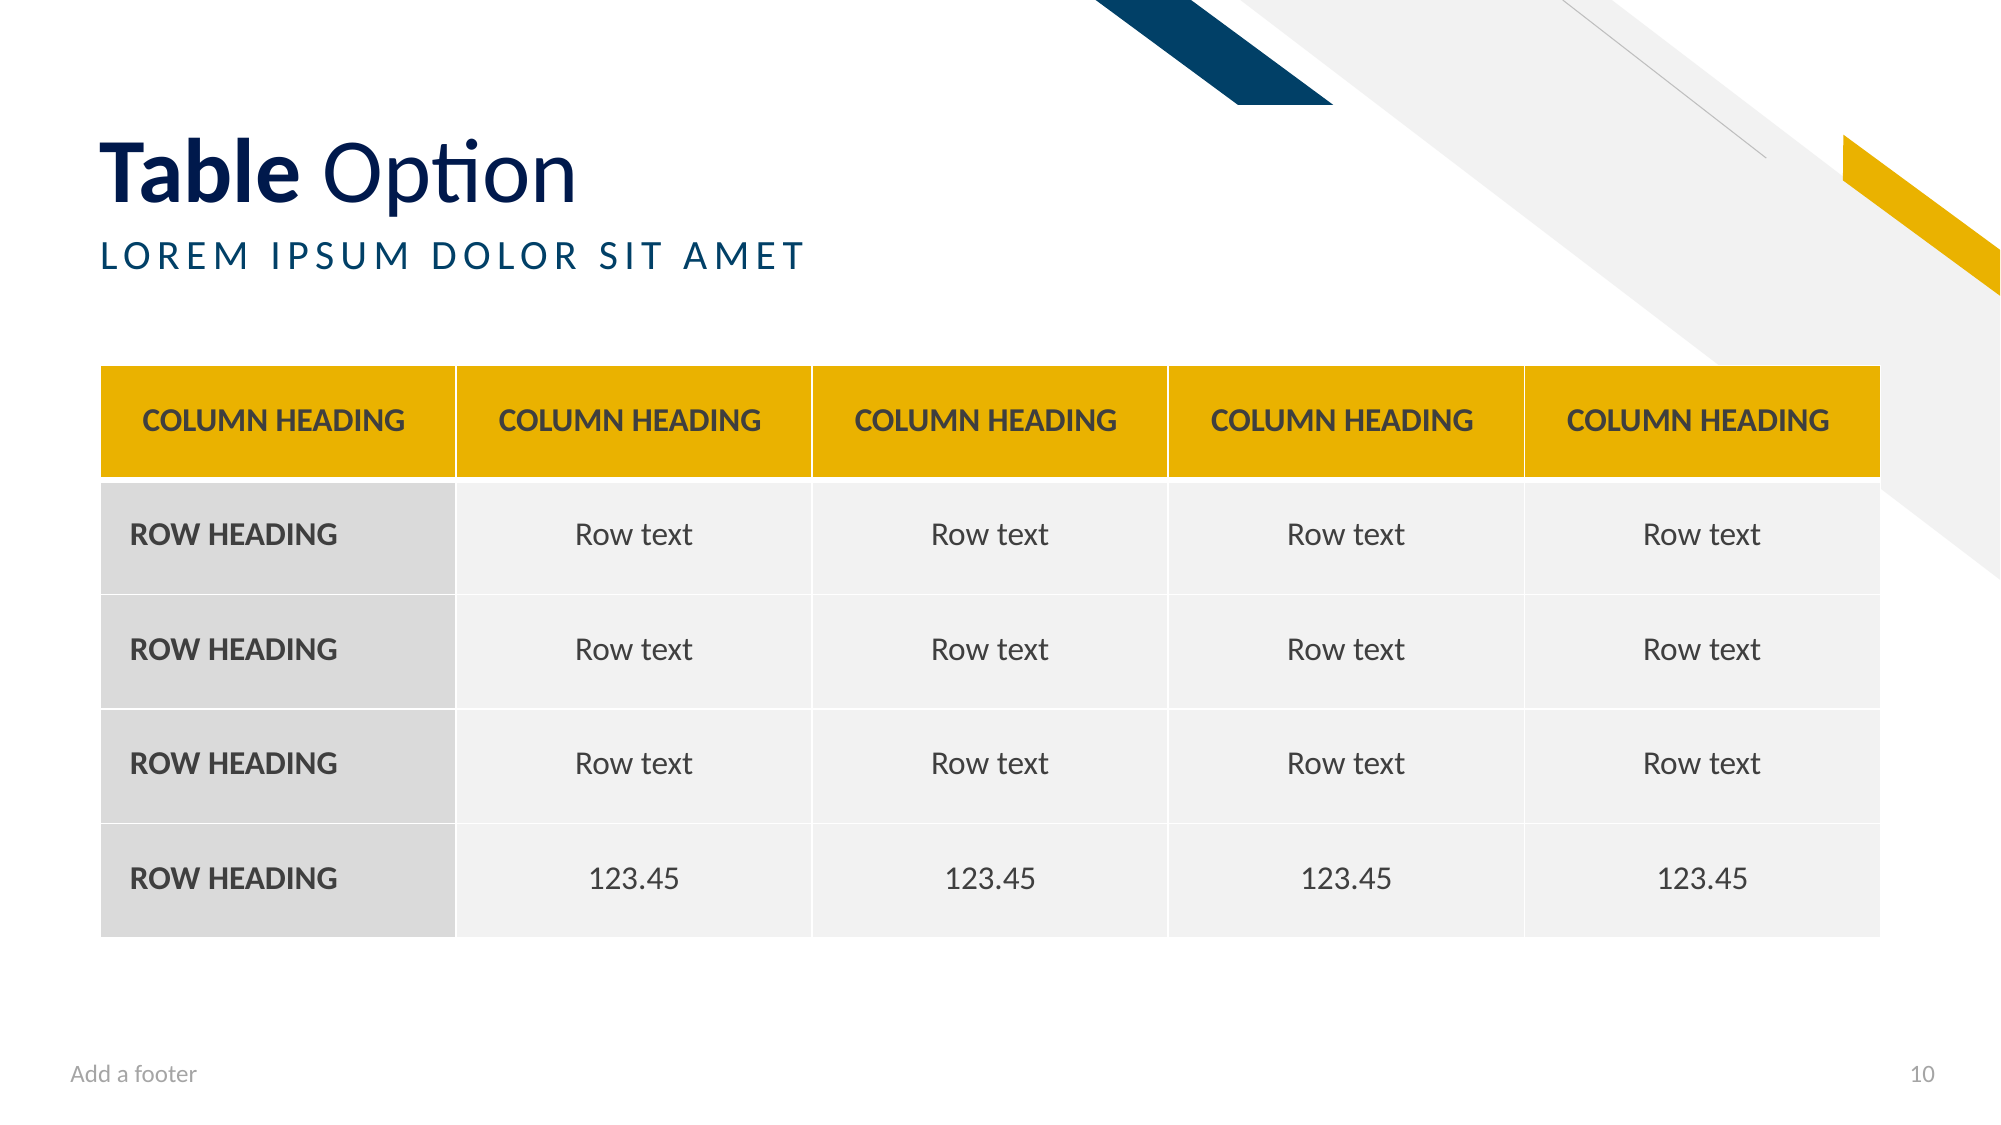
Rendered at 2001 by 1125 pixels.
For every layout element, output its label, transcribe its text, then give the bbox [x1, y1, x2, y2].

table_header COLUMN HEADING [457, 366, 811, 477]
table_cell Row text [1525, 710, 1880, 823]
table_cell Row text [813, 710, 1167, 823]
table_cell ROW HEADING [101, 483, 455, 594]
table_cell ROW HEADING [101, 824, 455, 937]
table_cell Row text [1169, 483, 1524, 594]
table_cell Row text [813, 595, 1167, 708]
table_header COLUMN HEADING [1169, 366, 1524, 477]
table_cell Row text [1525, 595, 1880, 708]
table_cell Row text [457, 483, 811, 594]
footer Add a footer [55, 1042, 731, 1103]
table_cell ROW HEADING [101, 595, 455, 708]
table_cell Row text [1169, 595, 1524, 708]
table_cell 123.45 [457, 824, 811, 937]
table_header COLUMN HEADING [813, 366, 1167, 477]
slide_number 10 [1828, 1042, 1950, 1103]
title Table Option [85, 34, 1453, 223]
table_cell 123.45 [813, 824, 1167, 937]
table_cell Row text [1169, 710, 1524, 823]
table_header COLUMN HEADING [101, 366, 455, 477]
table_cell ROW HEADING [101, 710, 455, 823]
table_cell 123.45 [1525, 824, 1880, 937]
table_cell 123.45 [1169, 824, 1524, 937]
table_cell Row text [813, 483, 1167, 594]
table_cell Row text [457, 595, 811, 708]
table_header COLUMN HEADING [1525, 366, 1880, 477]
list LOREM IPSUM DOLOR SIT AMET [85, 225, 1295, 326]
table_cell Row text [1525, 483, 1880, 594]
table_cell Row text [457, 710, 811, 823]
